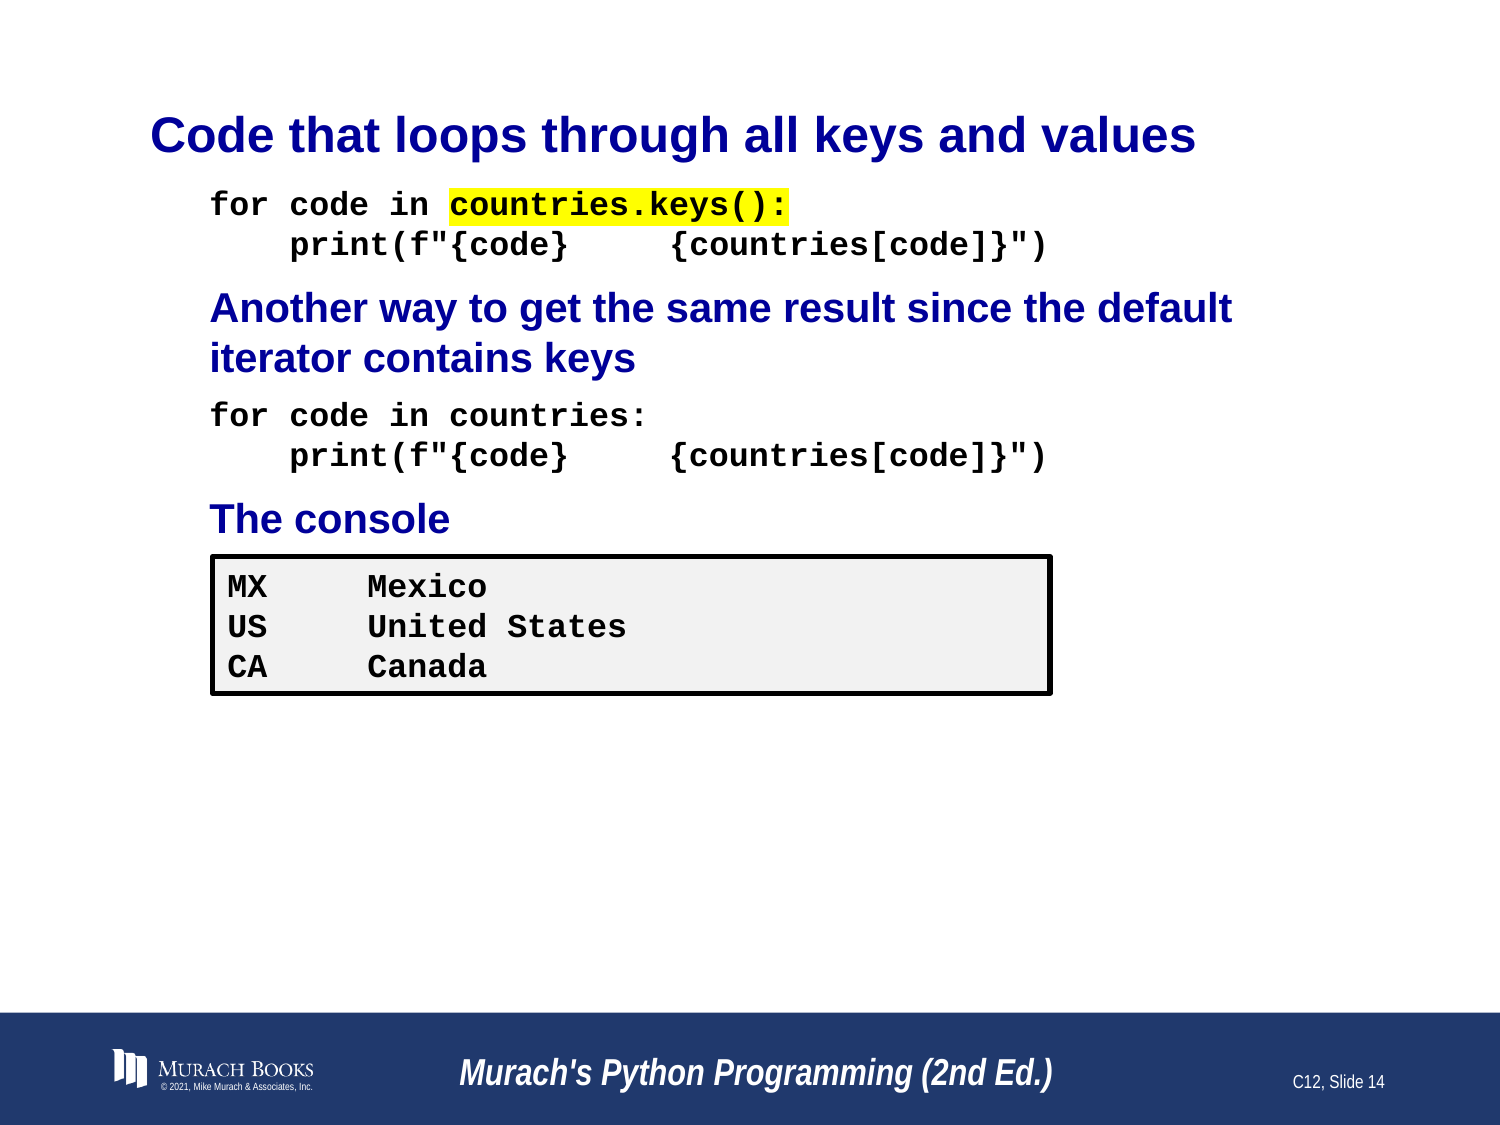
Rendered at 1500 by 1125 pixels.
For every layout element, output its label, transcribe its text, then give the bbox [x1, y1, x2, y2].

slide_number Murach's Python Programming (2nd Ed.) [463, 1025, 1075, 1100]
footer © 2021, Mike Murach & Associates, Inc. [12, 1025, 463, 1100]
list for code in countries.keys(): print(f"{code} {countries[code]}") Another way to get the same result since the default iterator contains keys for code in countries: print(f"{code} {countries[code]}") The console [137, 174, 1350, 625]
title Code that loops through all keys and values [150, 102, 1350, 164]
slide_number C12, Slide 14 [1087, 1025, 1400, 1100]
list MX Mexico US United States CA Canada [210, 554, 1053, 696]
